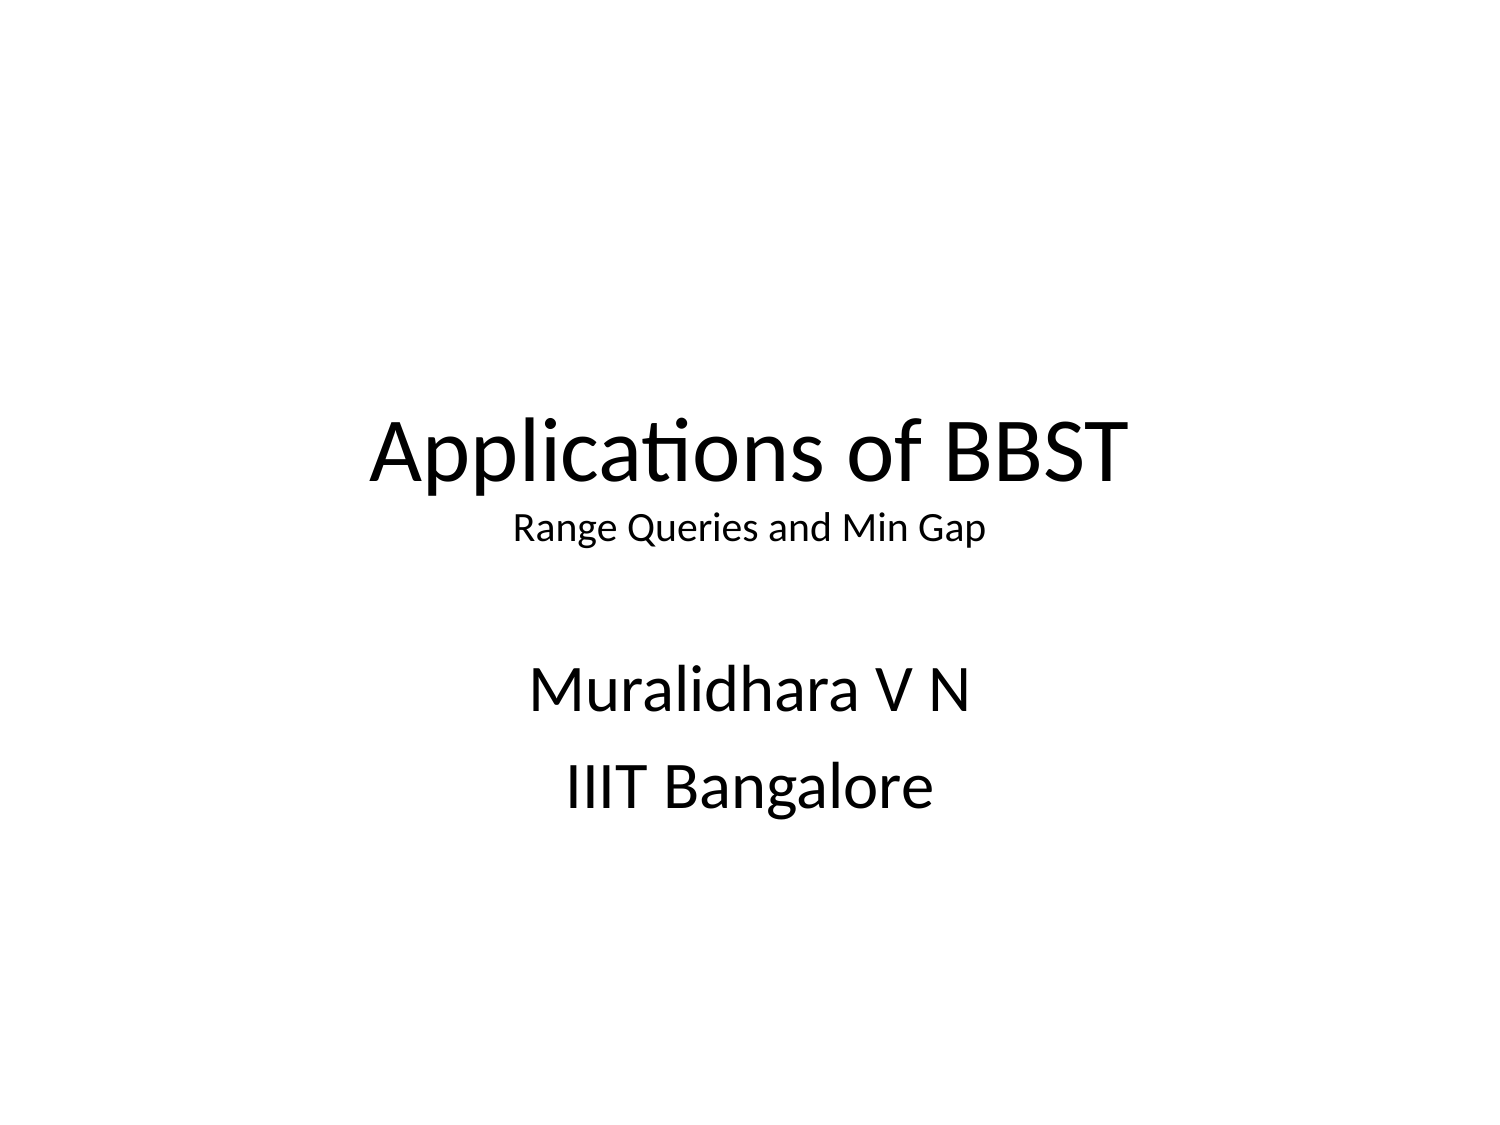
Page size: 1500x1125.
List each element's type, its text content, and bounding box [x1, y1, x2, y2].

subtitle Muralidhara V N IIIT Bangalore [225, 637, 1275, 925]
title Applications of BBST Range Queries and Min Gap [112, 349, 1388, 591]
